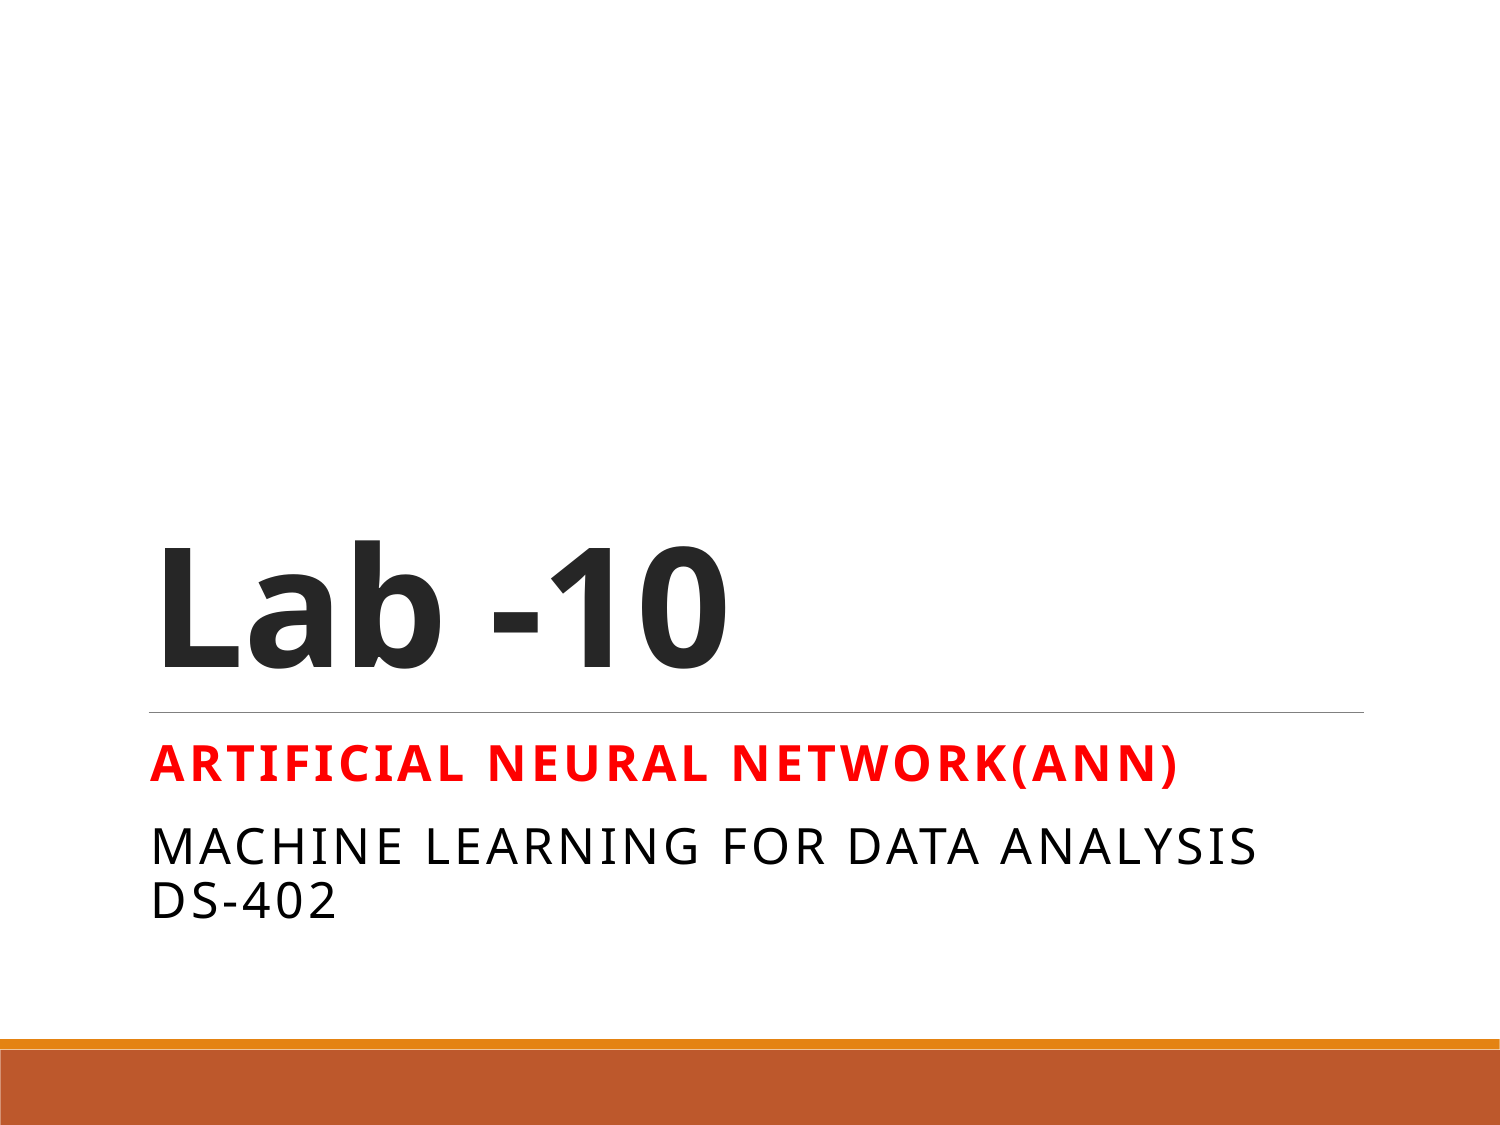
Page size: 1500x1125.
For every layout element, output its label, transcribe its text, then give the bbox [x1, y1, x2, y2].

title Lab -10 [135, 124, 1373, 710]
subtitle Artificial Neural Network(ANN) Machine Learning for Data Analysis DS-402 [135, 730, 1373, 919]
